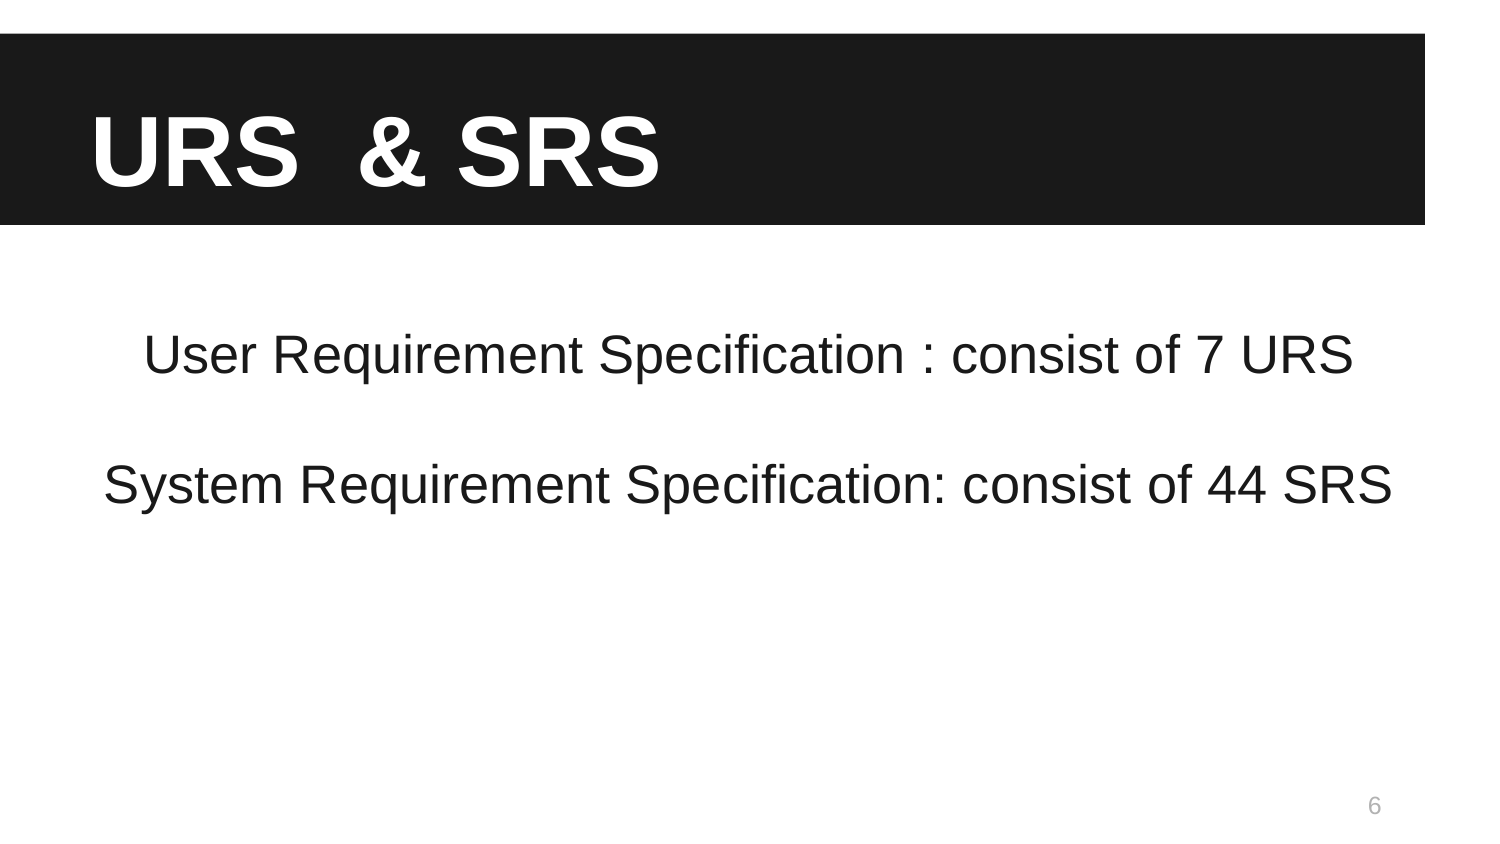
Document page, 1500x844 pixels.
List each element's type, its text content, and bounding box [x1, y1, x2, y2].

list User Requirement Specification : consist of 7 URS System Requirement Specification: consist of 44 SRS [75, 239, 1425, 808]
title URS & SRS [75, 33, 1425, 221]
slide_number 5 [1059, 782, 1397, 828]
